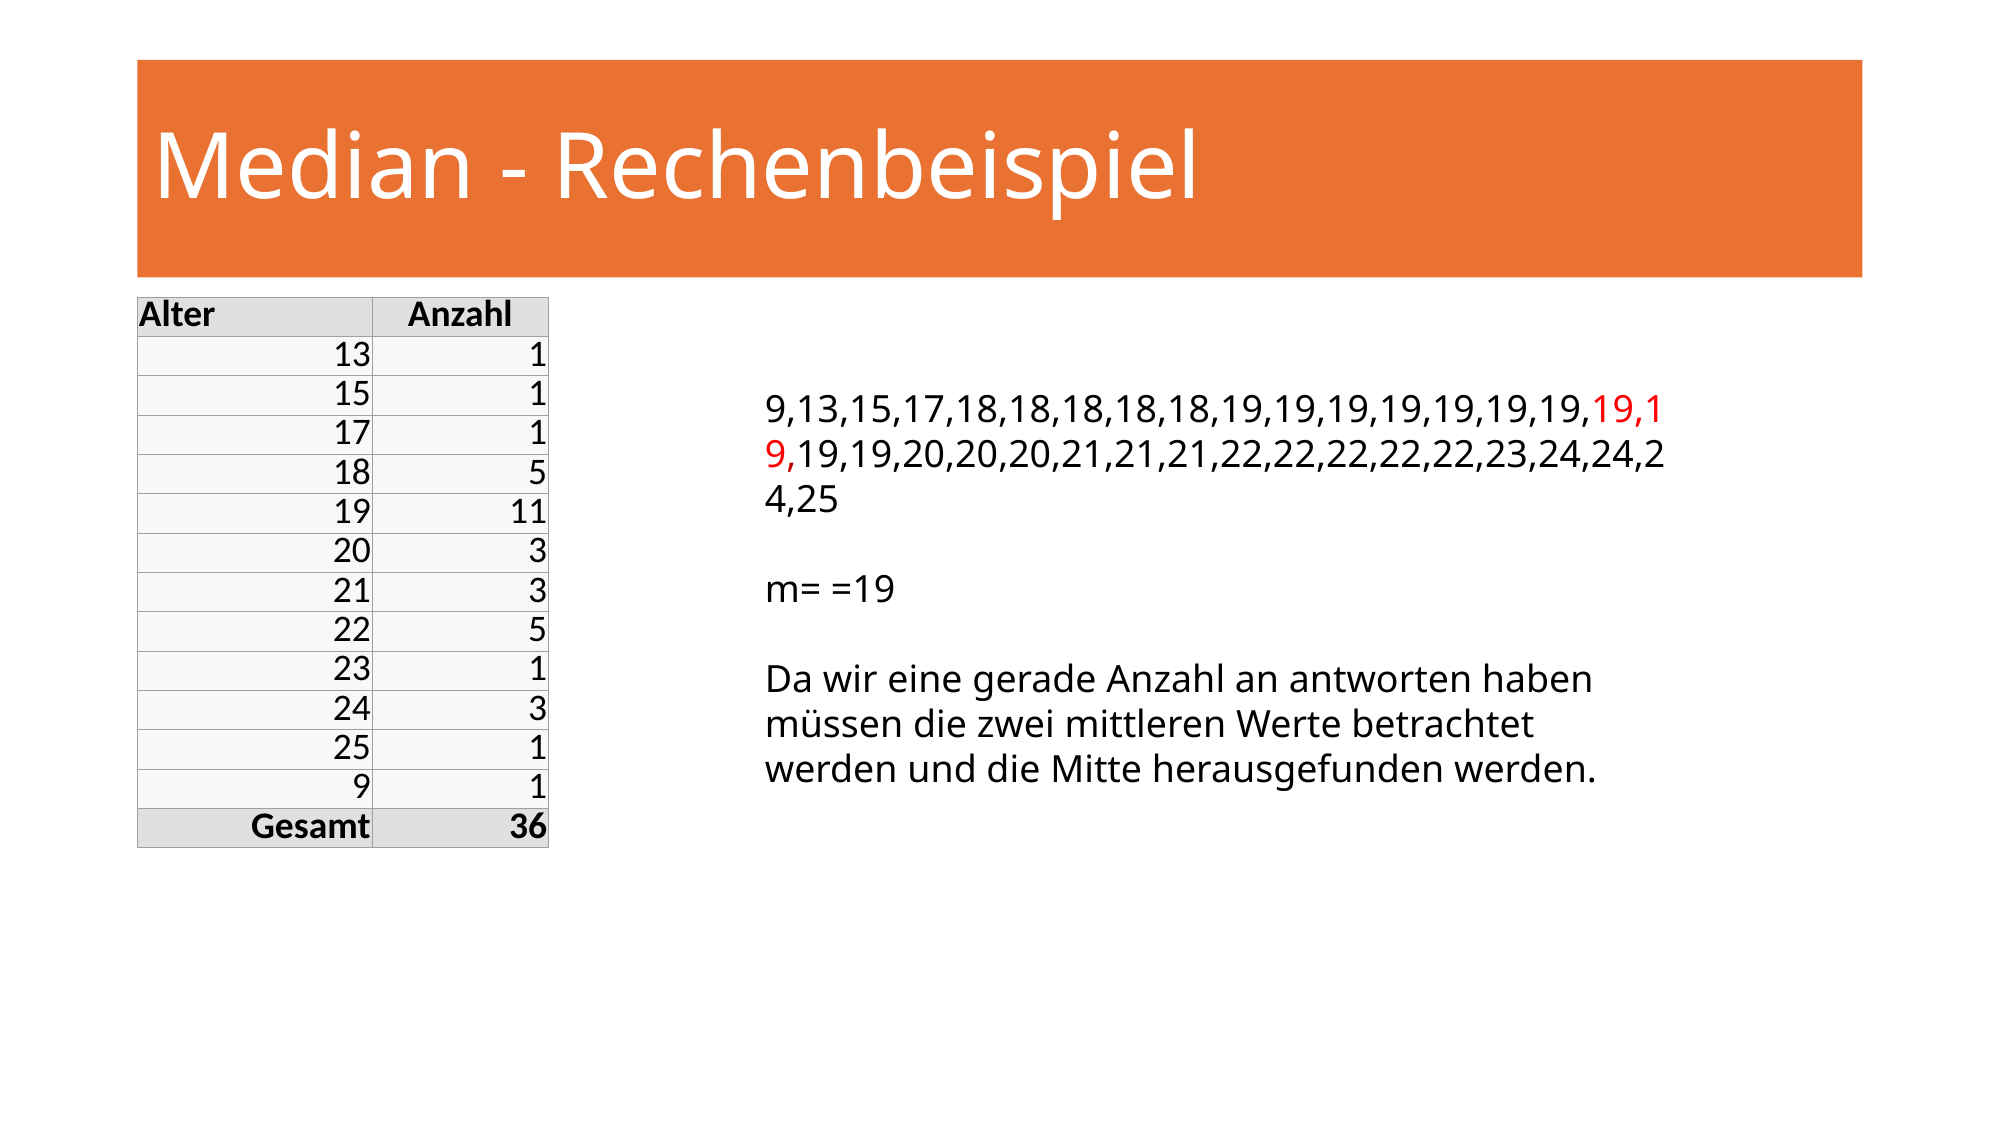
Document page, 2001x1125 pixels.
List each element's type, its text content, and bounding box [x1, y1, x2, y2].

table_cell 13 [138, 337, 372, 375]
table_cell 24 [138, 691, 372, 729]
table_cell Gesamt [138, 809, 372, 847]
table_cell 1 [373, 416, 548, 454]
table_cell 23 [138, 652, 372, 690]
table_cell 5 [373, 455, 548, 493]
table_cell 5 [373, 612, 548, 651]
title Median - Rechenbeispiel [137, 59, 1863, 278]
table_cell 18 [138, 455, 372, 493]
table_cell 11 [373, 494, 548, 533]
table_cell 36 [373, 809, 548, 847]
table_cell 3 [373, 573, 548, 611]
table_cell 25 [138, 730, 372, 769]
table_cell 1 [373, 770, 548, 808]
table_cell 3 [373, 691, 548, 729]
table_cell 21 [138, 573, 372, 611]
table_cell 17 [138, 416, 372, 454]
table_cell 22 [138, 612, 372, 651]
table_cell 3 [373, 534, 548, 572]
table_cell 9 [138, 770, 372, 808]
table_cell 1 [373, 376, 548, 415]
table_cell 19 [138, 494, 372, 533]
table_cell 1 [373, 337, 548, 375]
table_header Anzahl [373, 298, 548, 336]
table_cell 15 [138, 376, 372, 415]
table_cell 1 [373, 652, 548, 690]
table_cell 20 [138, 534, 372, 572]
table_header Alter [138, 298, 372, 336]
table_cell 1 [373, 730, 548, 769]
